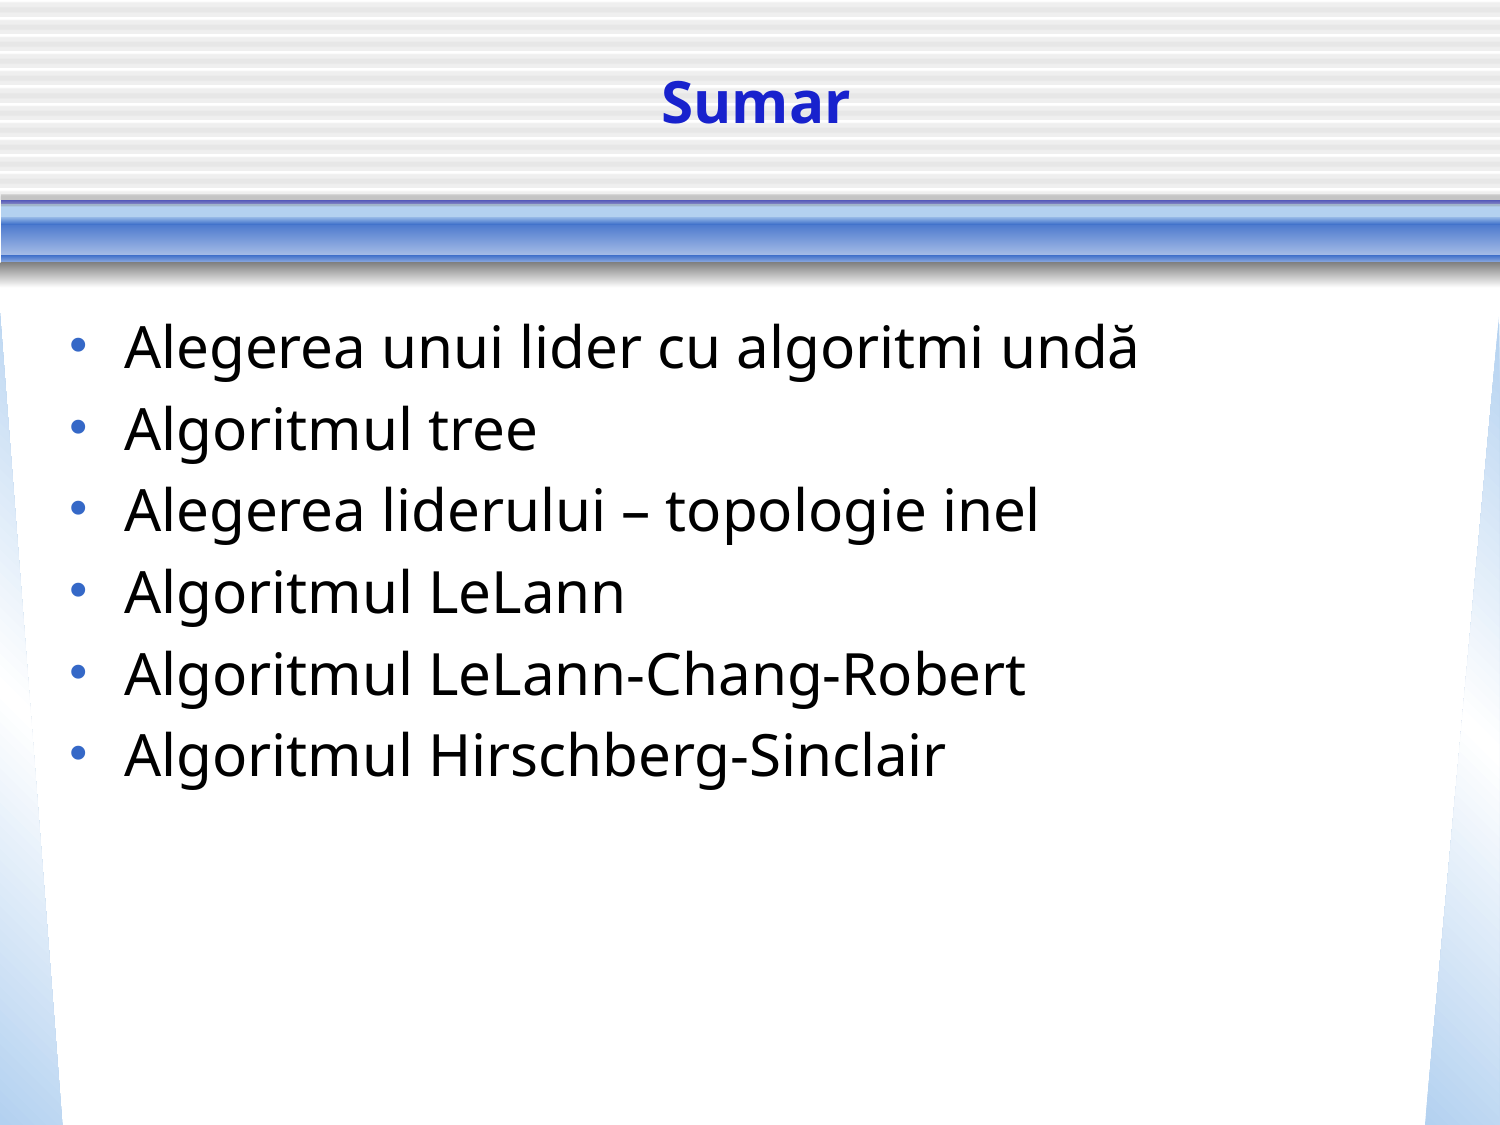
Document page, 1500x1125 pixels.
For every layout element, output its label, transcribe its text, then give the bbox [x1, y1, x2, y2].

title Sumar [24, 12, 1488, 188]
picture [0, 0, 1500, 194]
list Alegerea unui lider cu algoritmi undă Algoritmul tree Alegerea liderului – topologie inel Algoritmul LeLann Algoritmul LeLann-Chang-Robert Algoritmul Hirschberg-Sinclair [53, 302, 1404, 1045]
